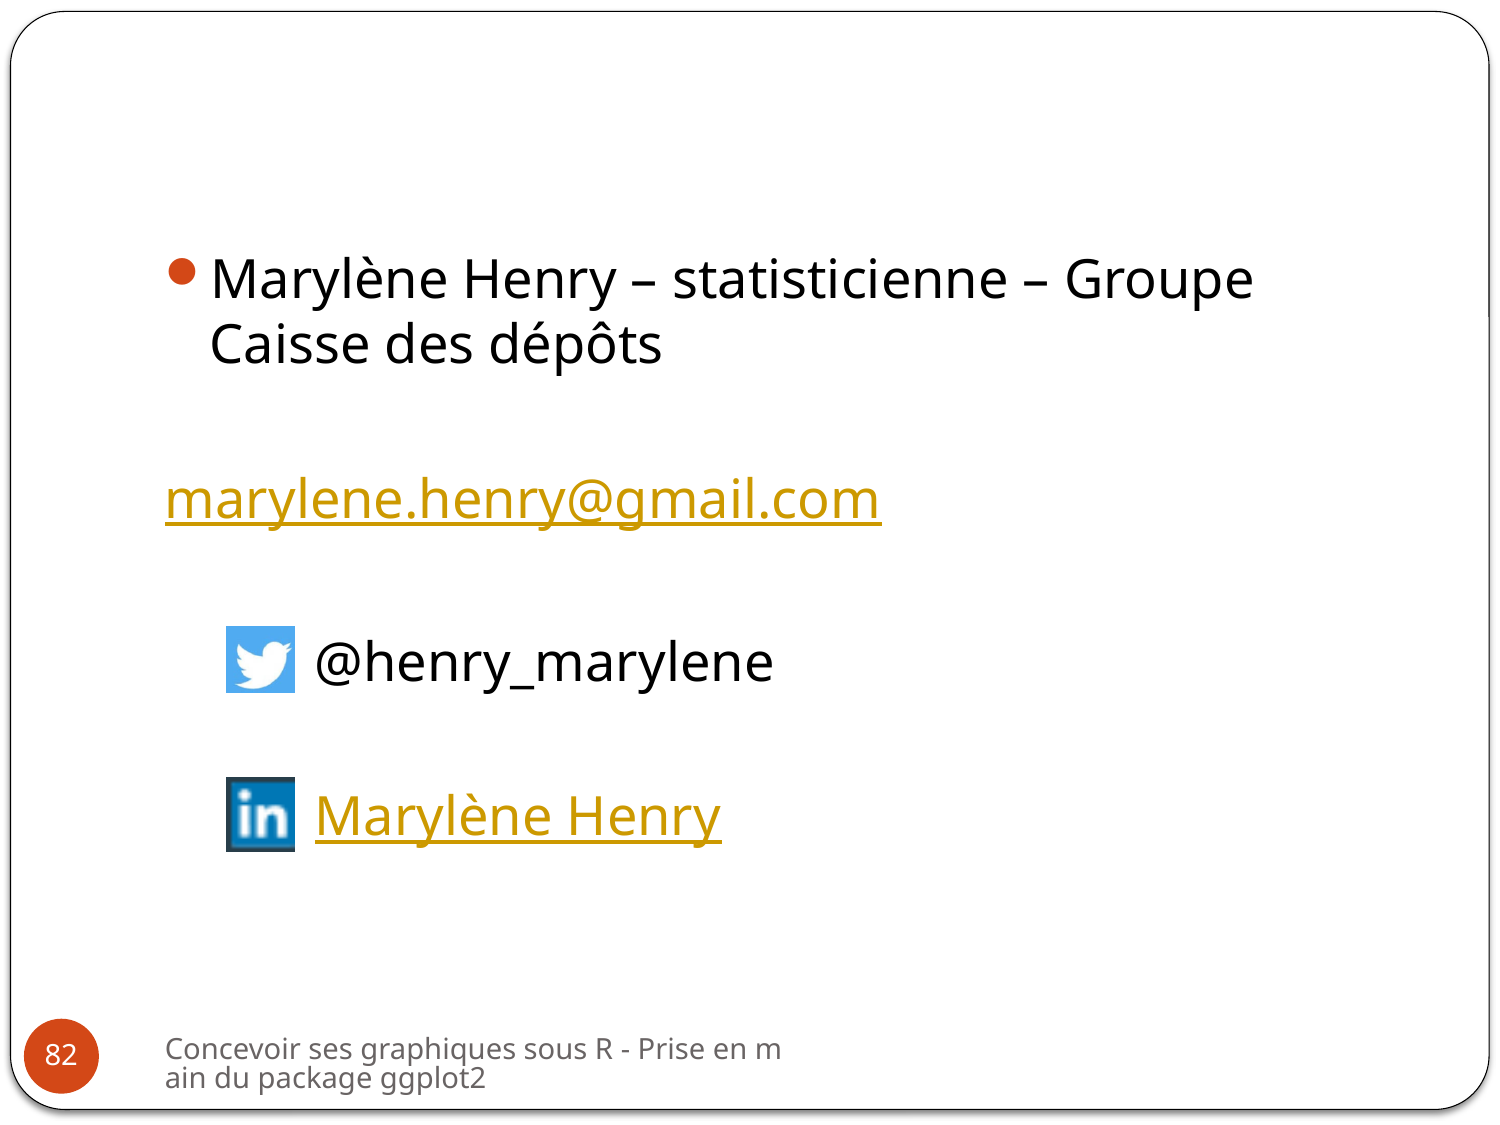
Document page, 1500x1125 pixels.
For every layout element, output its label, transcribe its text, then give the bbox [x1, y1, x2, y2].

list Marylène Henry – statisticienne – Groupe Caisse des dépôts marylene.henry@gmail.com @henry_marylene Marylène Henry [150, 237, 1425, 988]
picture [238, 789, 251, 802]
slide_number 82 [23, 1018, 99, 1094]
footer Concevoir ses graphiques sous R - Prise en main du package ggplot2 [150, 1012, 800, 1088]
picture [226, 626, 296, 693]
picture [238, 805, 251, 838]
picture [226, 777, 296, 853]
picture [254, 805, 288, 838]
